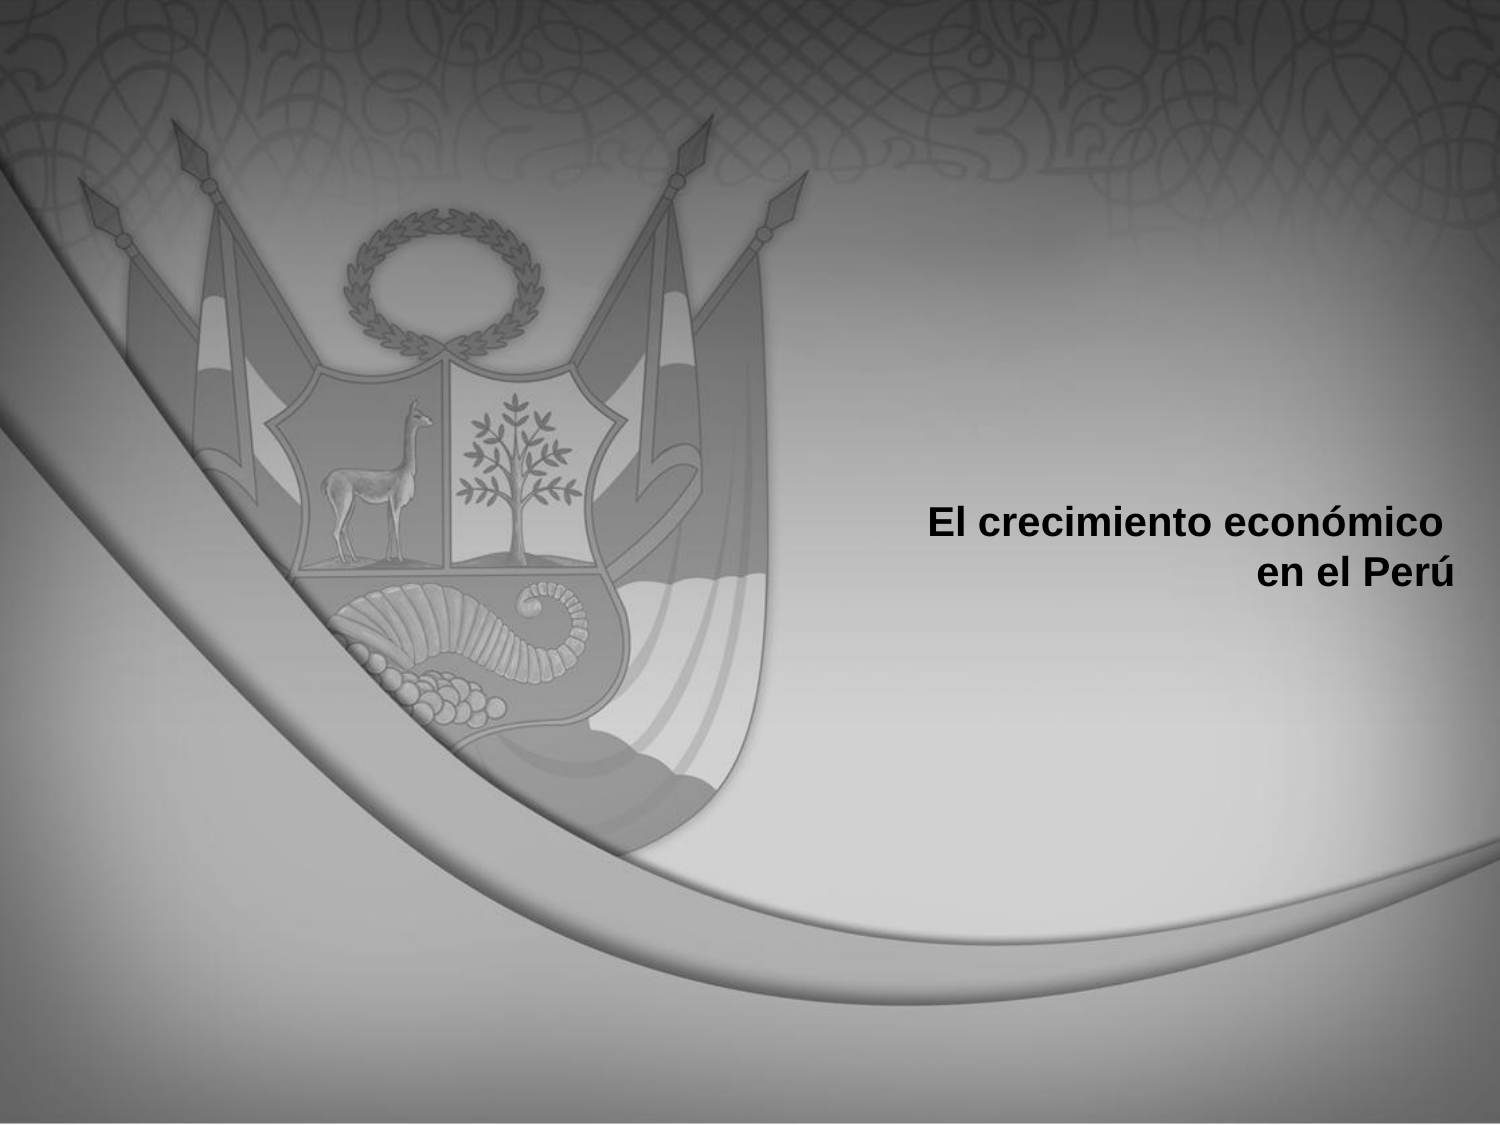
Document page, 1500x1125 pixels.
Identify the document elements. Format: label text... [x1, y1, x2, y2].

title El crecimiento económico en el Perú [820, 467, 1471, 622]
picture [0, 0, 1500, 1125]
